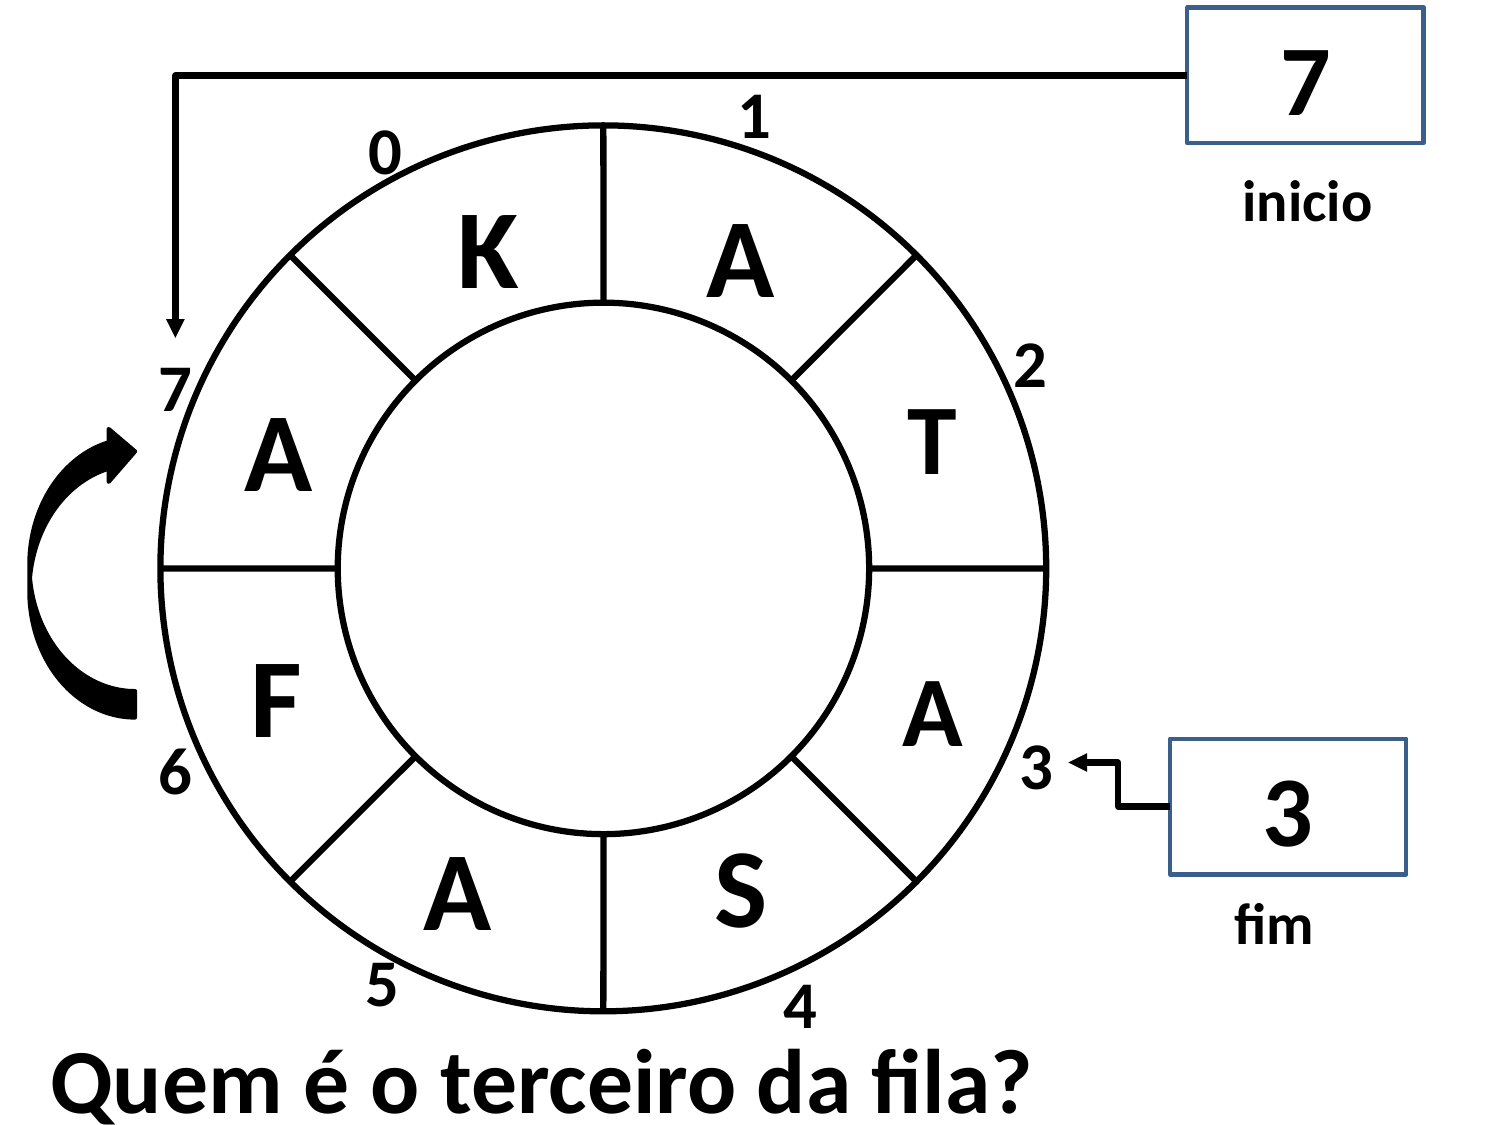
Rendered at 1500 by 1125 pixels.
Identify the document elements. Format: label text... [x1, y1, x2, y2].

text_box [1169, 721, 1407, 965]
text_box [27, 427, 137, 720]
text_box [142, 64, 1070, 1051]
text_box Quem é o terceiro da fila? [35, 1014, 1050, 1125]
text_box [1187, 7, 1424, 290]
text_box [175, 75, 1188, 339]
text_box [1068, 762, 1171, 807]
